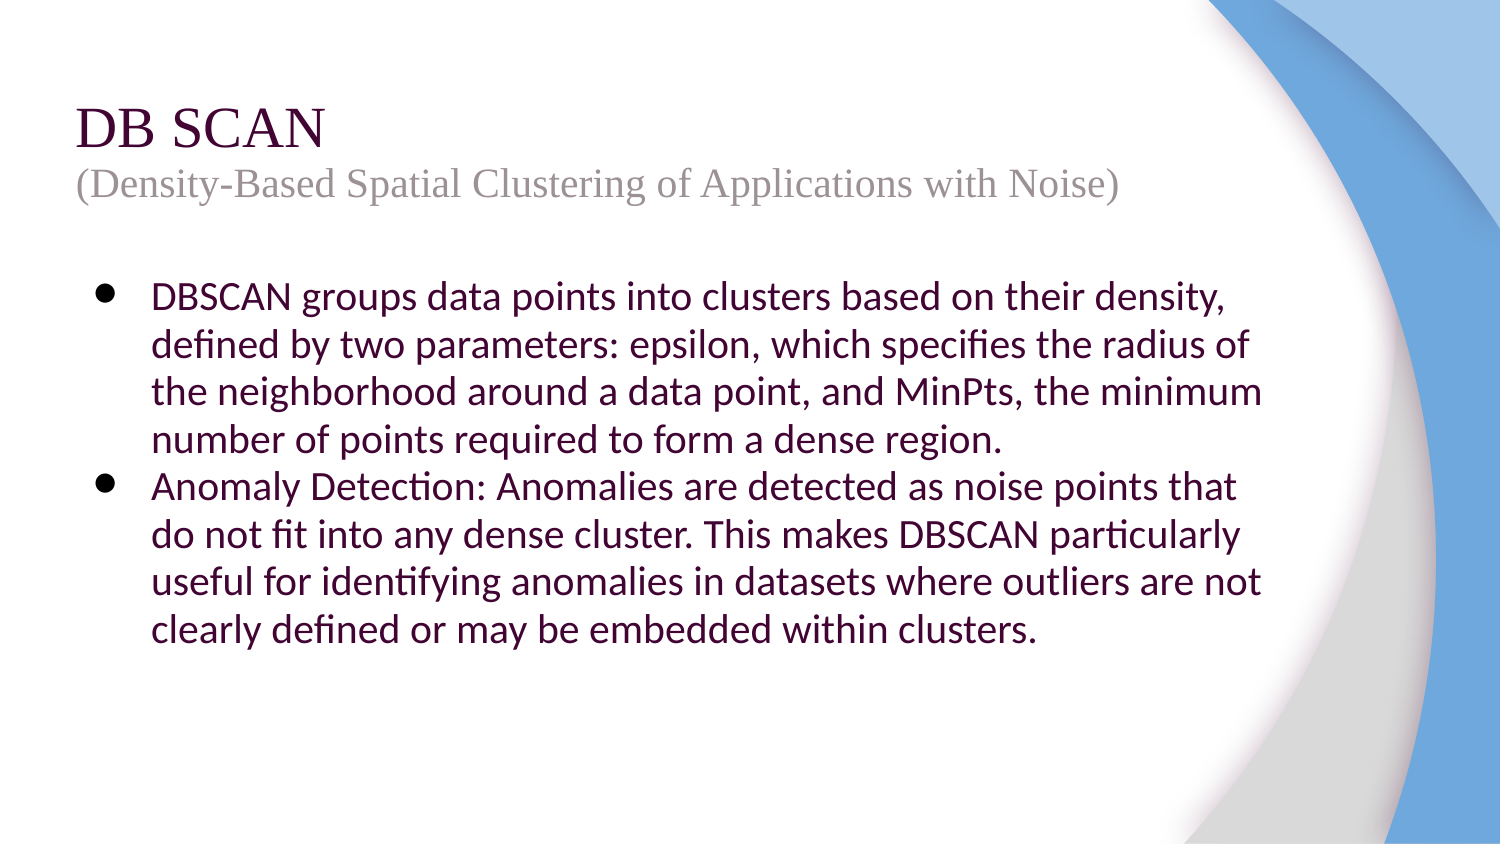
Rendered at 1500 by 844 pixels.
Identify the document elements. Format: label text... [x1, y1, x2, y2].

title DB SCAN (Density-Based Spatial Clustering of Applications with Noise) [75, 58, 1325, 207]
list DBSCAN groups data points into clusters based on their density, defined by two parameters: epsilon, which specifies the radius of the neighborhood around a data point, and MinPts, the minimum number of points required to form a dense region. Anomaly Detection: Anomalies are detected as noise points that do not fit into any dense cluster. This makes DBSCAN particularly useful for identifying anomalies in datasets where outliers are not clearly defined or may be embedded within clusters. [76, 272, 1274, 724]
